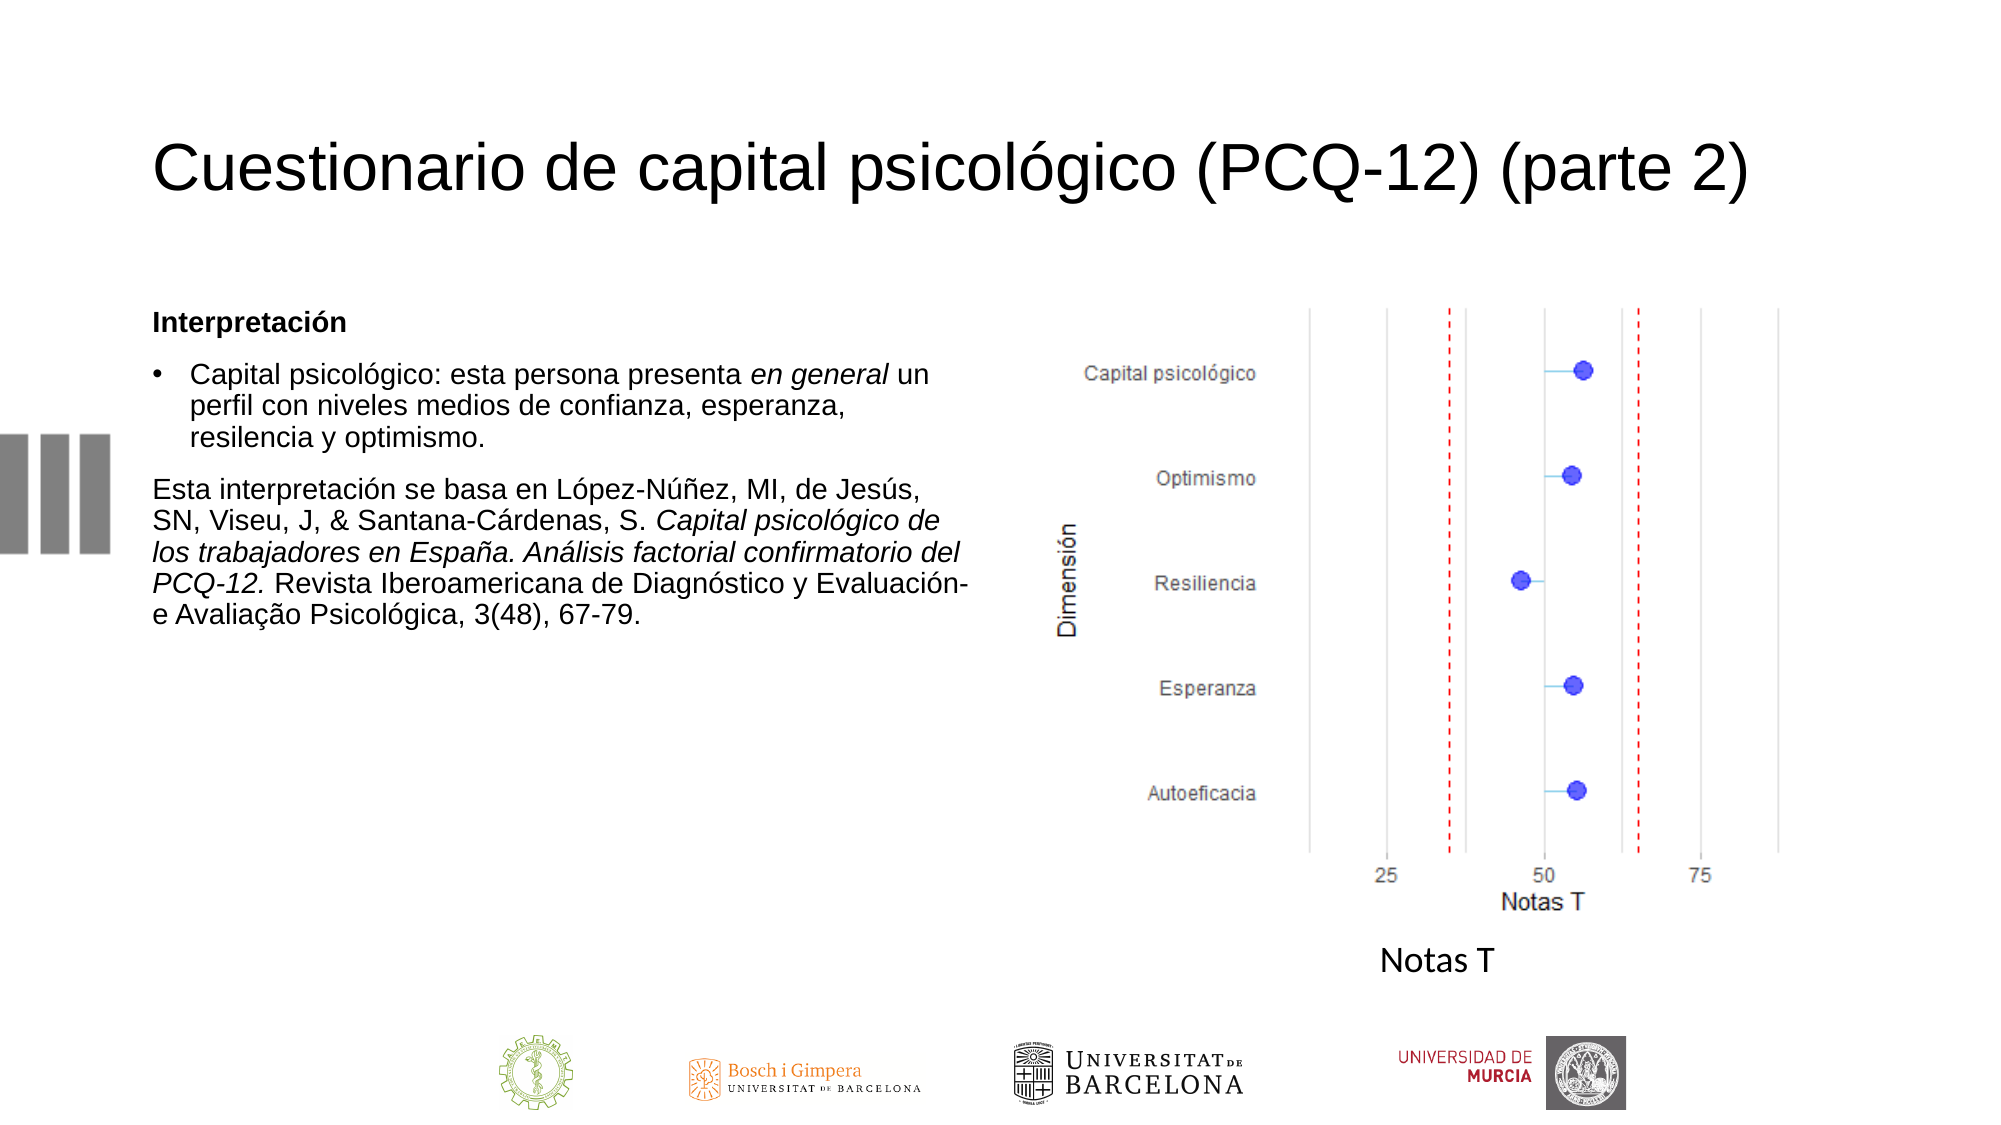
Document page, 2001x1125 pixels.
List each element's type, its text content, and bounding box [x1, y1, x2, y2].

text_box Notas T [1012, 927, 1863, 1011]
picture [0, 420, 123, 563]
picture [1043, 297, 1832, 928]
title Cuestionario de capital psicológico (PCQ-12) (parte 2) [137, 59, 1863, 278]
list Interpretación Capital psicológico: esta persona presenta en general un perfil con niveles medios de confianza, esperanza, resilencia y optimismo. Esta interpretación se basa en López-Núñez, MI, de Jesús, SN, Viseu, J, & Santana-Cárdenas, S. Capital psicológico de los trabajadores en España. Análisis factorial confirmatorio del PCQ-12. Revista Iberoamericana de Diagnóstico y Evaluación-e Avaliação Psicológica, 3(48), 67-79. [137, 299, 988, 1014]
picture [499, 1035, 573, 1110]
picture [1014, 1042, 1243, 1105]
picture [684, 1031, 926, 1125]
picture [1331, 1036, 1627, 1110]
